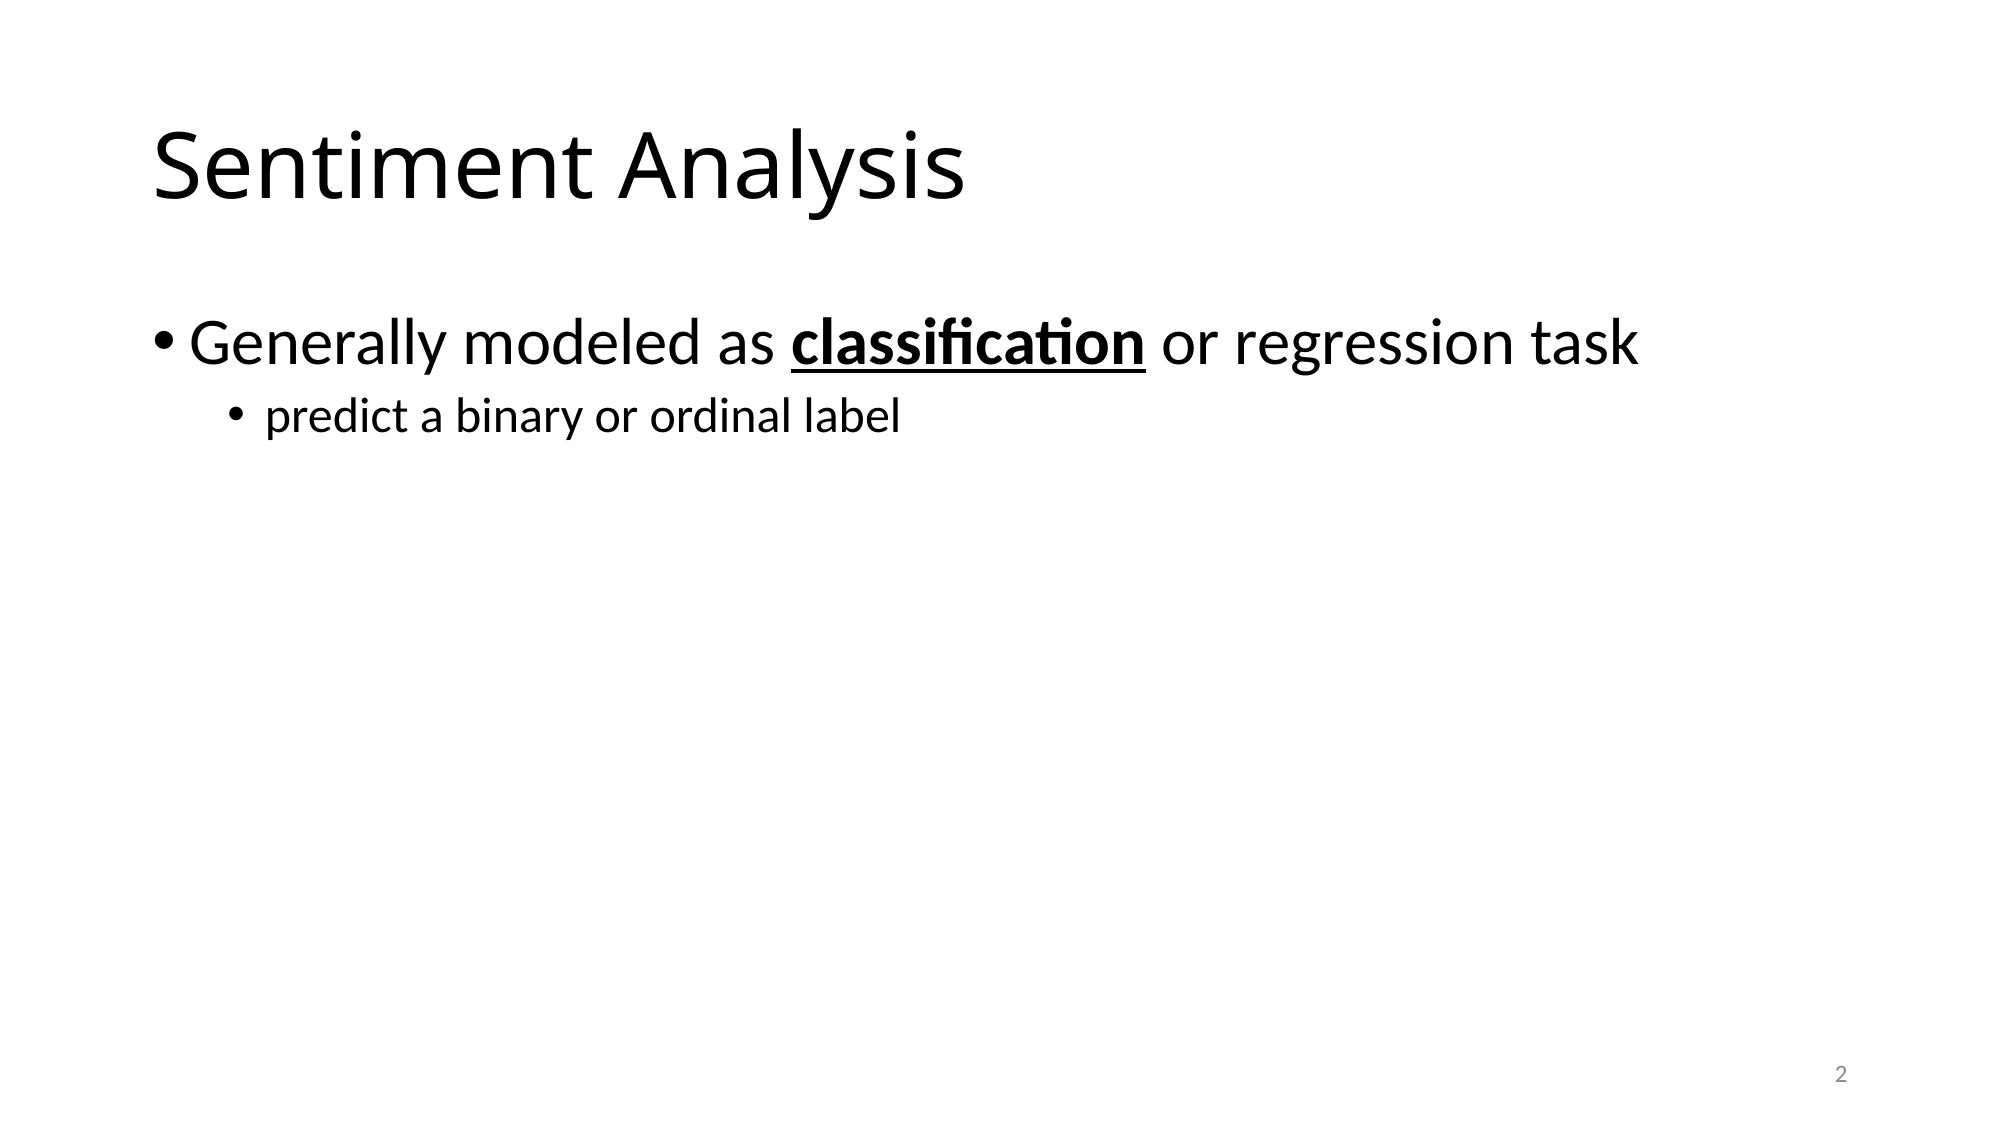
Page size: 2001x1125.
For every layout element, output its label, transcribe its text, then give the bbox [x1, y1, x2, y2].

title Sentiment Analysis [137, 59, 1863, 278]
slide_number 2 [1412, 1042, 1863, 1103]
text_box Generally modeled as classification or regression task predict a binary or ordinal label [137, 299, 1863, 1014]
